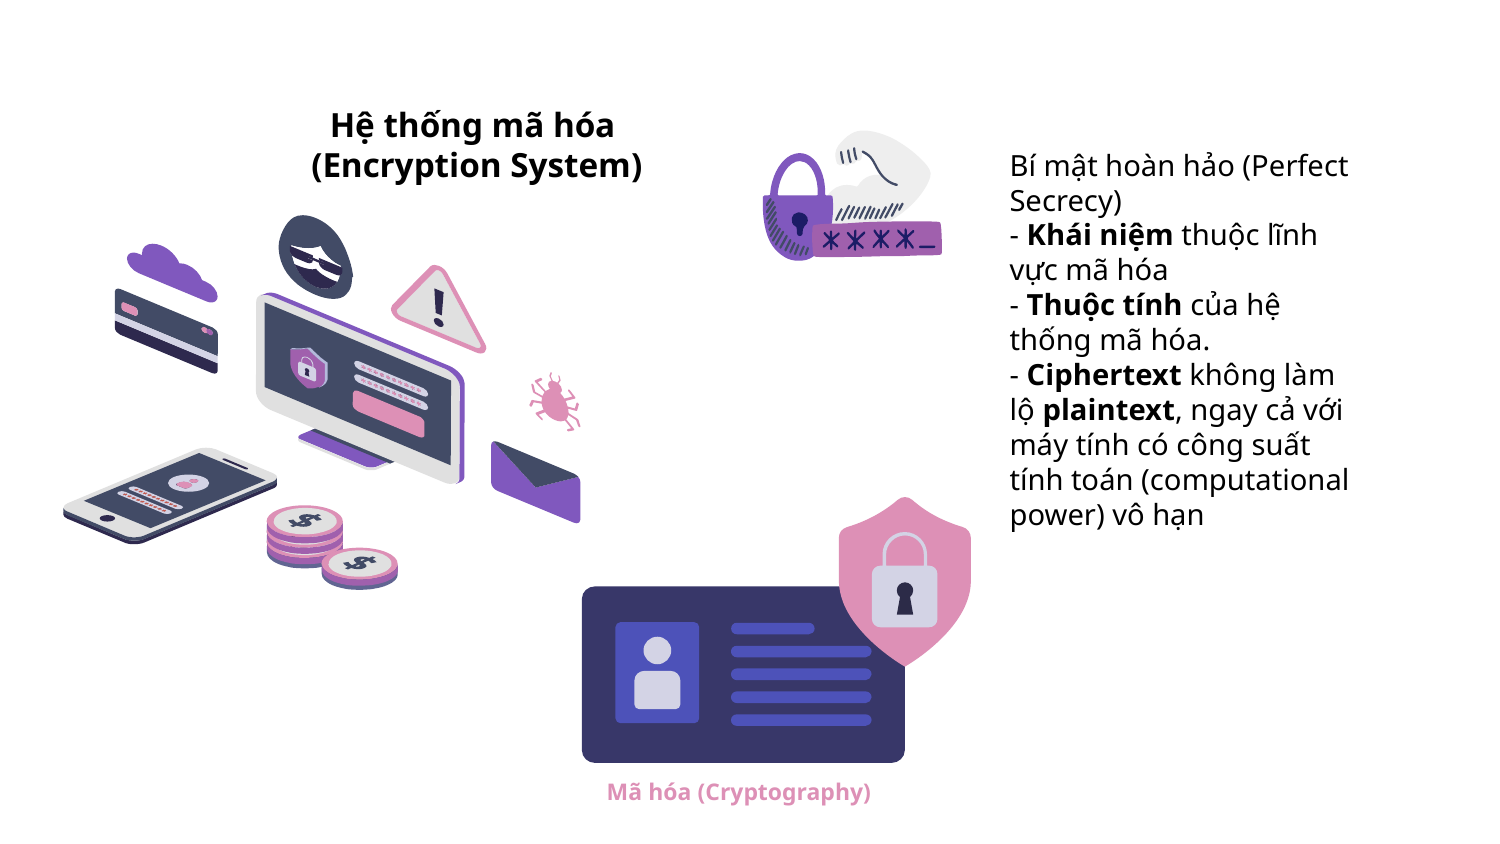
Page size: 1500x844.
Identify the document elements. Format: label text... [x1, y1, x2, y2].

text_box Bí mật hoàn hảo (Perfect Secrecy) - Khái niệm thuộc lĩnh vực mã hóa - Thuộc tính của hệ thống mã hóa. - Ciphertext không làm lộ plaintext, ngay cả với máy tính có công suất tính toán (computational power) vô hạn [1009, 135, 1353, 543]
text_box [762, 130, 943, 262]
title Hệ thống mã hóa (Encryption System) [149, 89, 806, 178]
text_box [581, 496, 972, 764]
text_box Mã hóa (Cryptography) [606, 772, 898, 817]
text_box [63, 214, 581, 591]
